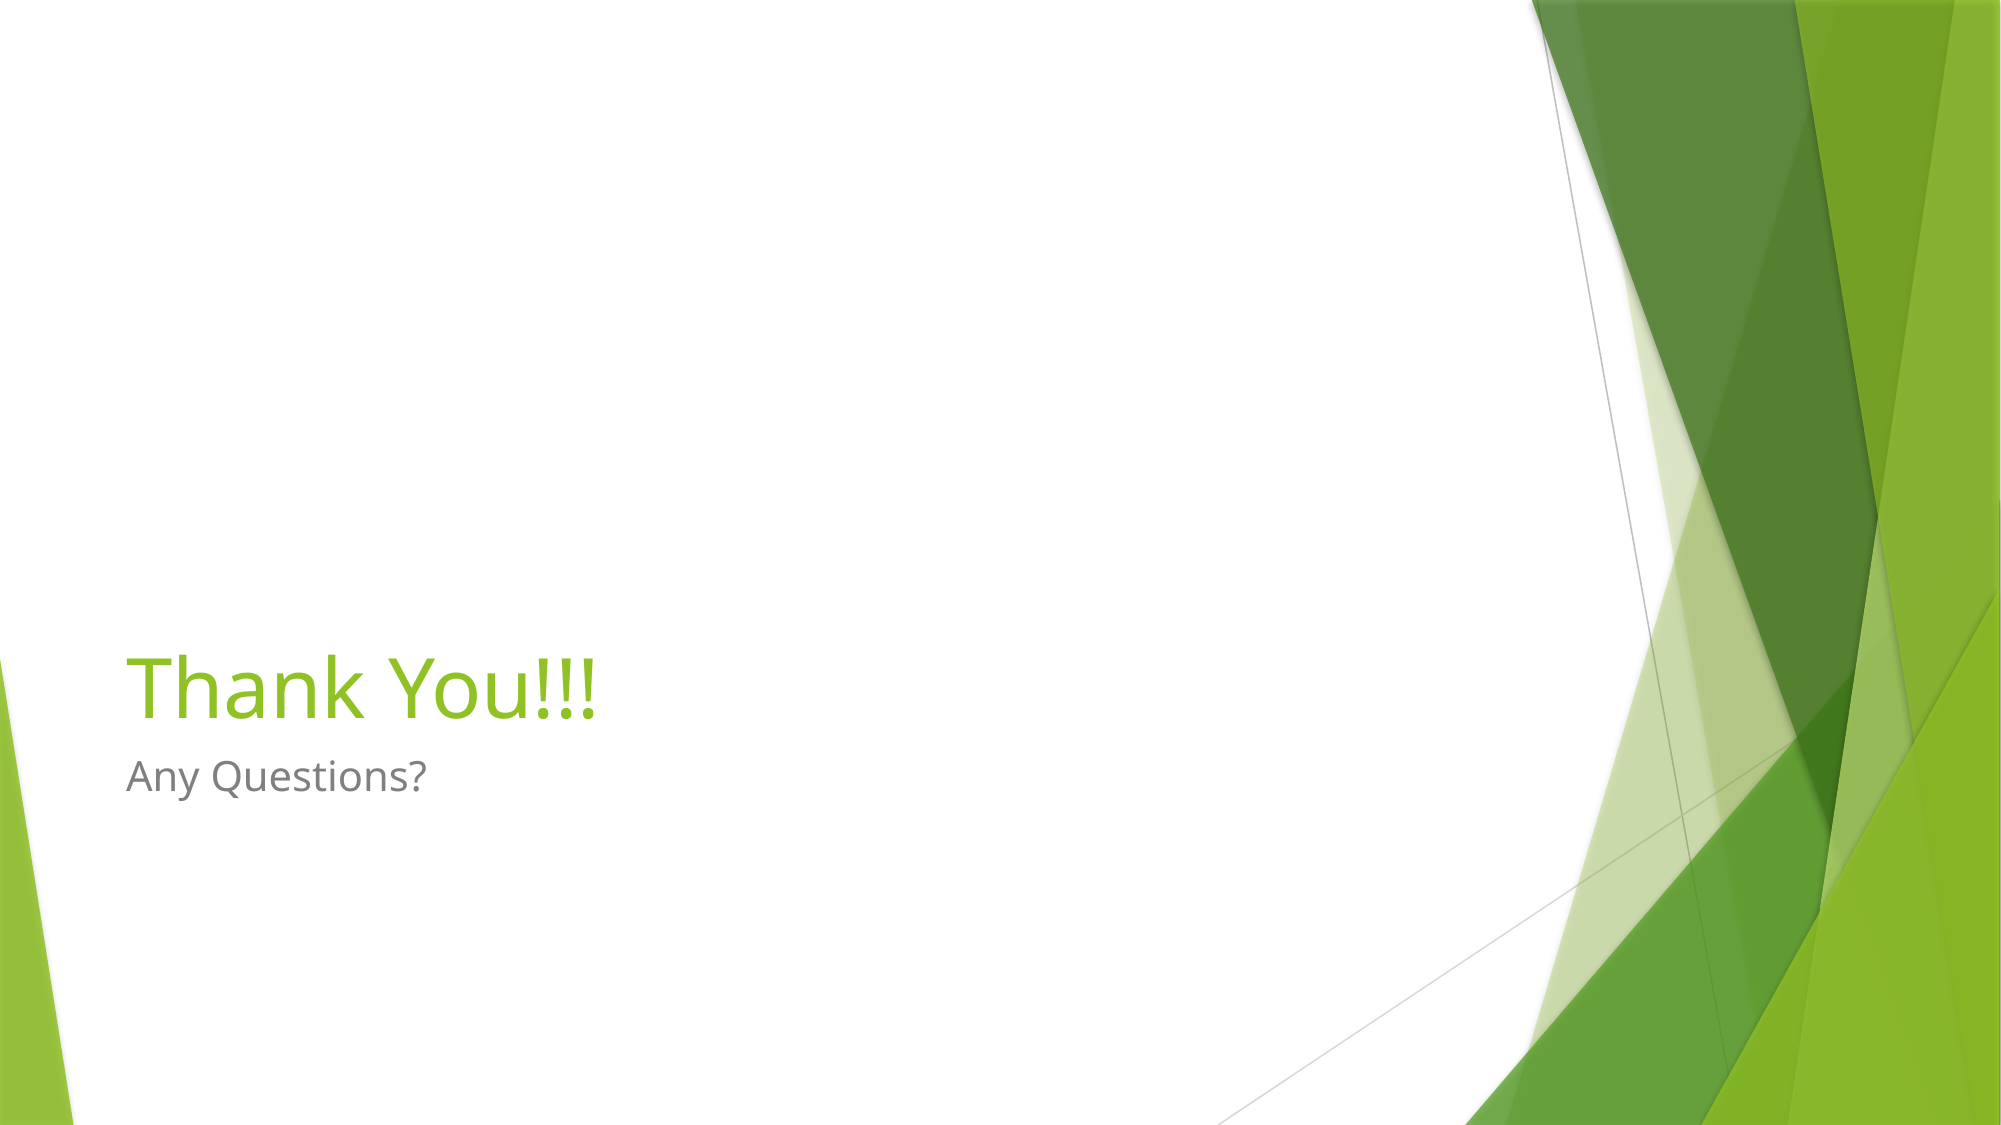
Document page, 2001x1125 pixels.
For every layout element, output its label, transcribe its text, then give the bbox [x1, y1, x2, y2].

title Thank You!!! [111, 443, 1522, 742]
list Any Questions? [111, 742, 1522, 884]
